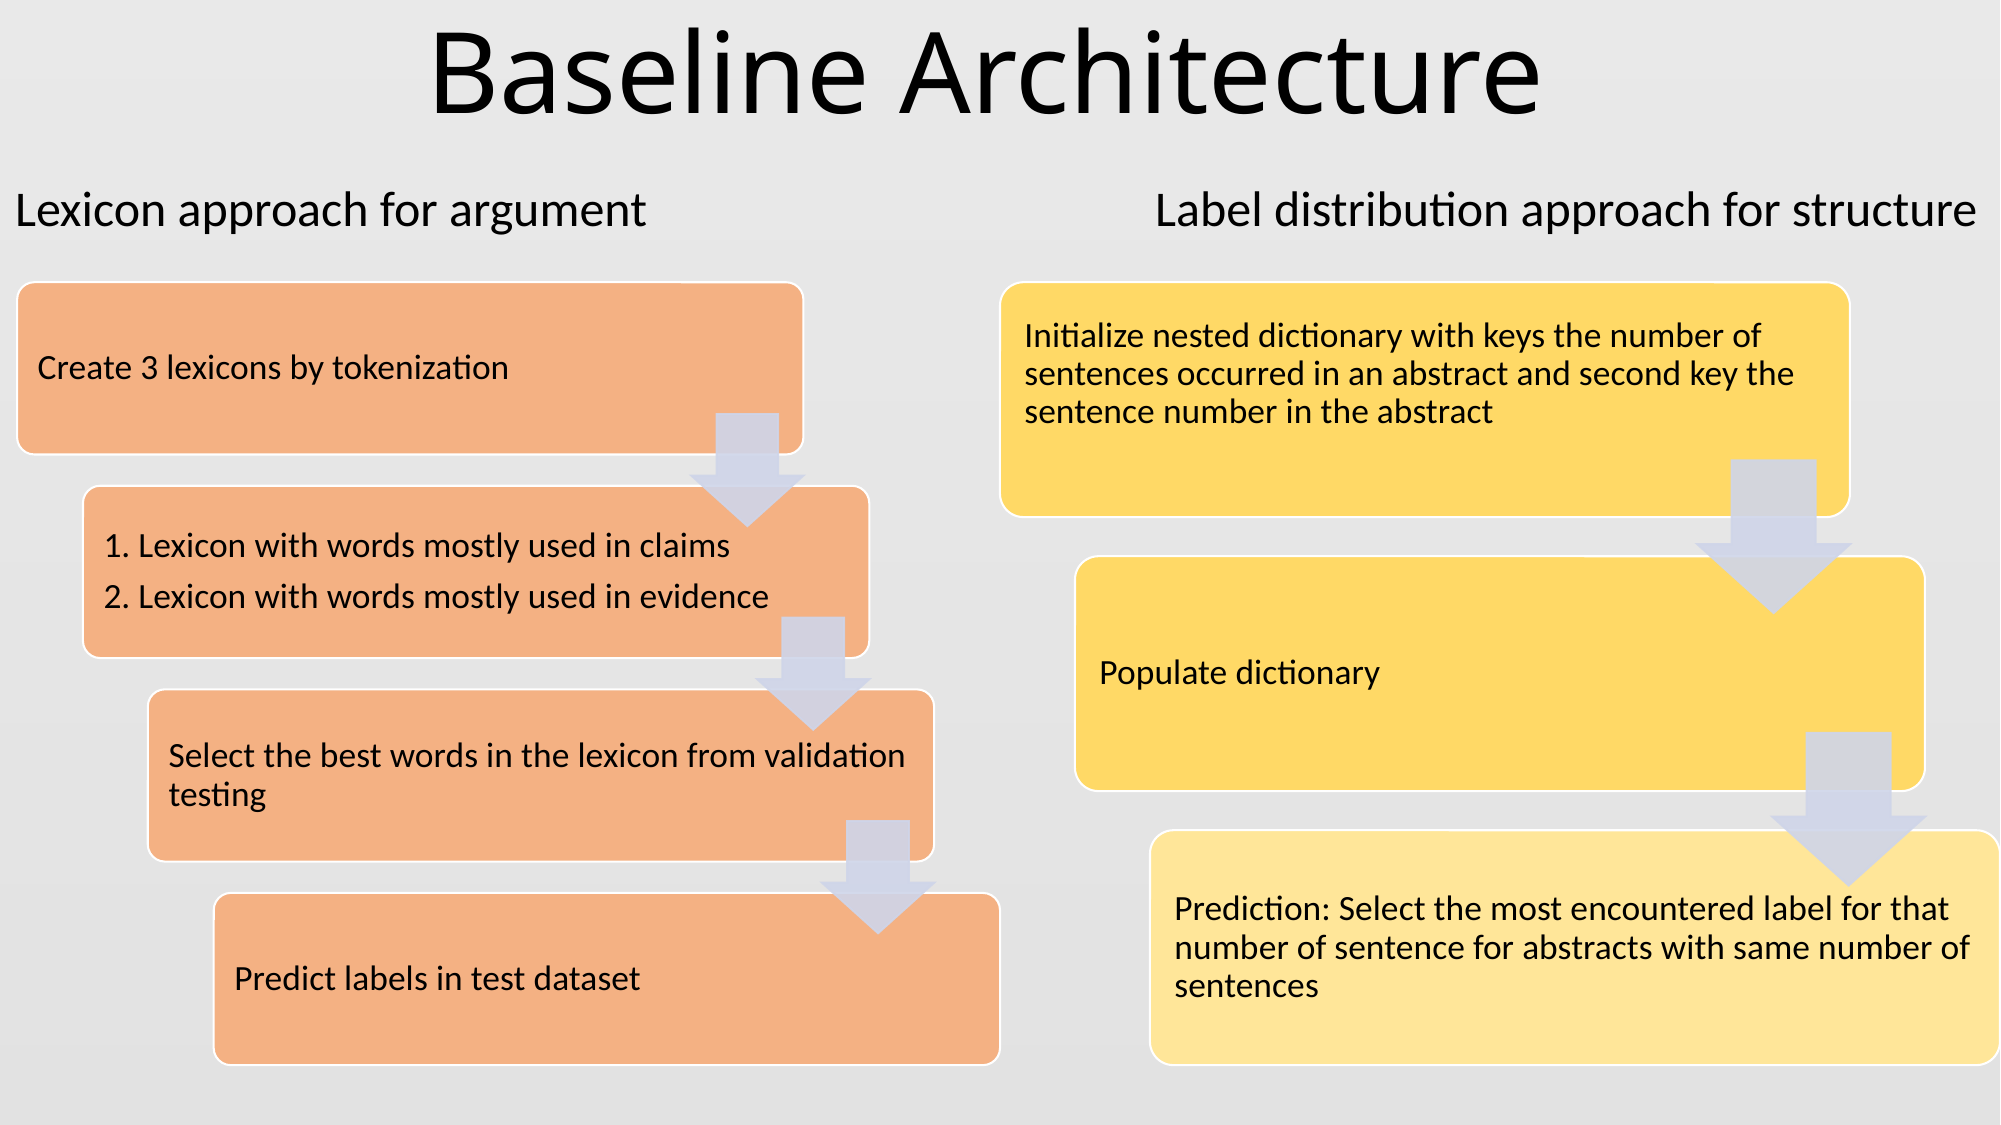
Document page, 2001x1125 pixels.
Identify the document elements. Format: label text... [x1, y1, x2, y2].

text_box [17, 282, 999, 1066]
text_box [999, 282, 2000, 1066]
text_box Label distribution approach for structure [1133, 175, 2000, 256]
title Baseline Architecture [249, 0, 1750, 146]
text_box Lexicon approach for argument [0, 175, 663, 253]
